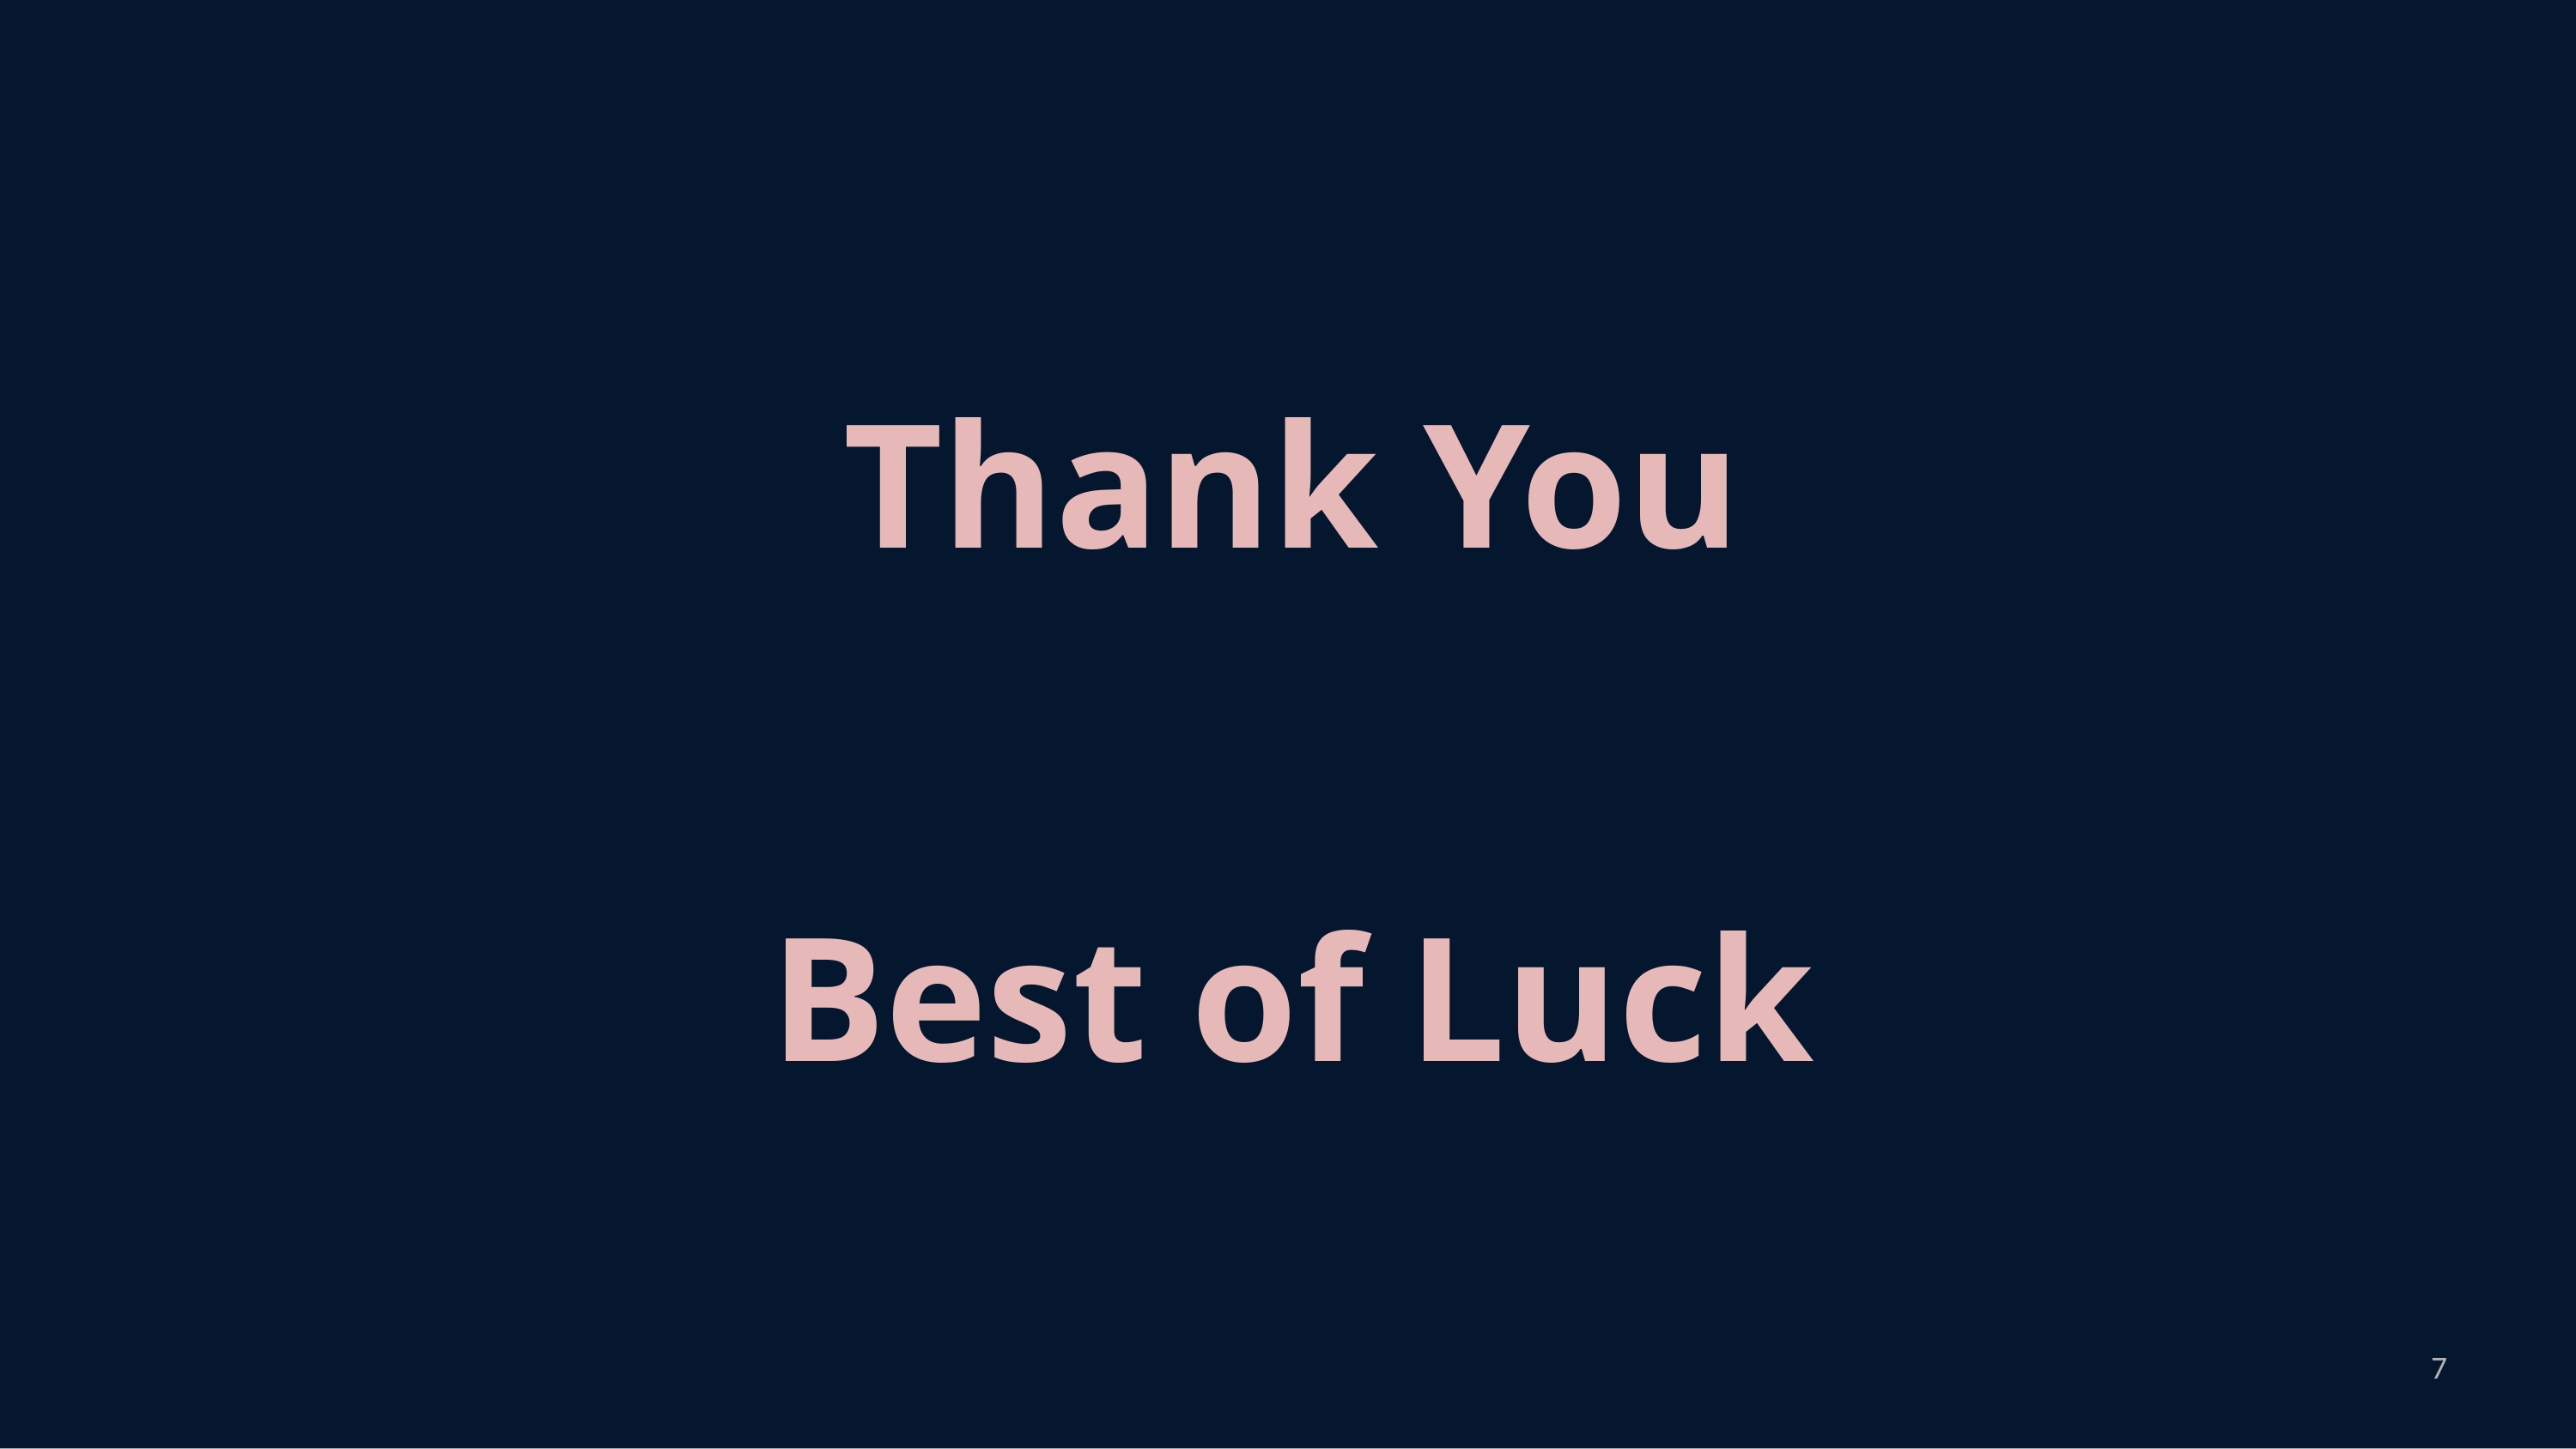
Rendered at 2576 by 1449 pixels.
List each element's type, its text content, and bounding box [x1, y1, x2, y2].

slide_number 7 [1855, 1347, 2447, 1420]
text_box Thank You Best of Luck [43, 370, 2576, 1102]
